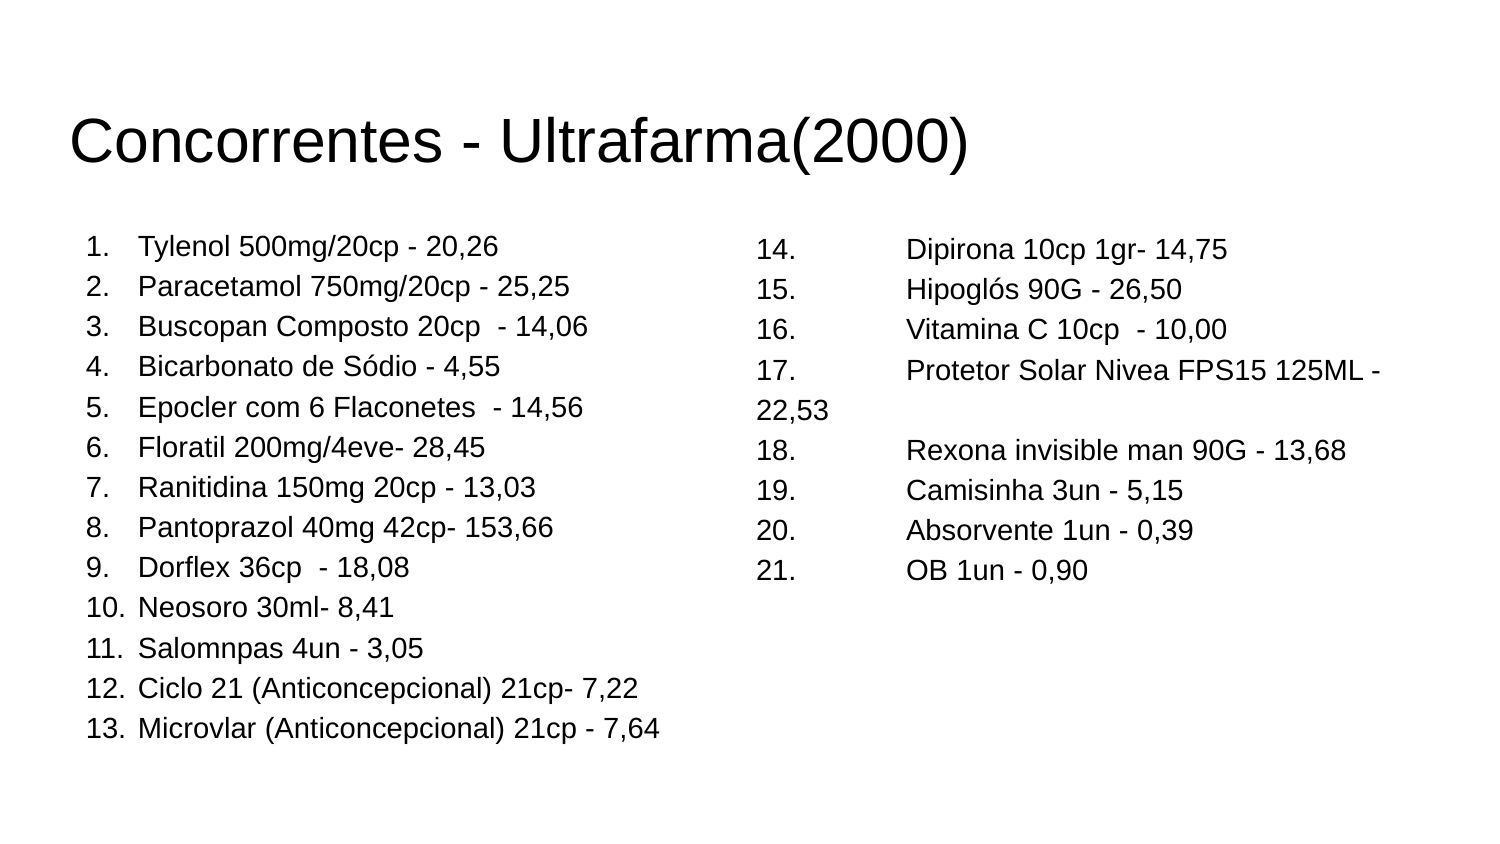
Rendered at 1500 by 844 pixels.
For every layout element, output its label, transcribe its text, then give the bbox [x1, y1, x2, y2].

title Concorrentes - Ultrafarma(2000) [54, 85, 1453, 180]
list 14. Dipirona 10cp 1gr- 14,75 15. Hipoglós 90G - 26,50 16. Vitamina C 10cp - 10,00 17. Protetor Solar Nivea FPS15 125ML - 22,53 18. Rexona invisible man 90G - 13,68 19. Camisinha 3un - 5,15 20. Absorvente 1un - 0,39 21. OB 1un - 0,90 [741, 210, 1428, 804]
list Tylenol 500mg/20cp - 20,26 Paracetamol 750mg/20cp - 25,25 Buscopan Composto 20cp - 14,06 Bicarbonato de Sódio - 4,55 Epocler com 6 Flaconetes - 14,56 Floratil 200mg/4eve- 28,45 Ranitidina 150mg 20cp - 13,03 Pantoprazol 40mg 42cp- 153,66 Dorflex 36cp - 18,08 Neosoro 30ml- 8,41 Salomnpas 4un - 3,05 Ciclo 21 (Anticoncepcional) 21cp- 7,22 Microvlar (Anticoncepcional) 21cp - 7,64 [47, 207, 716, 801]
